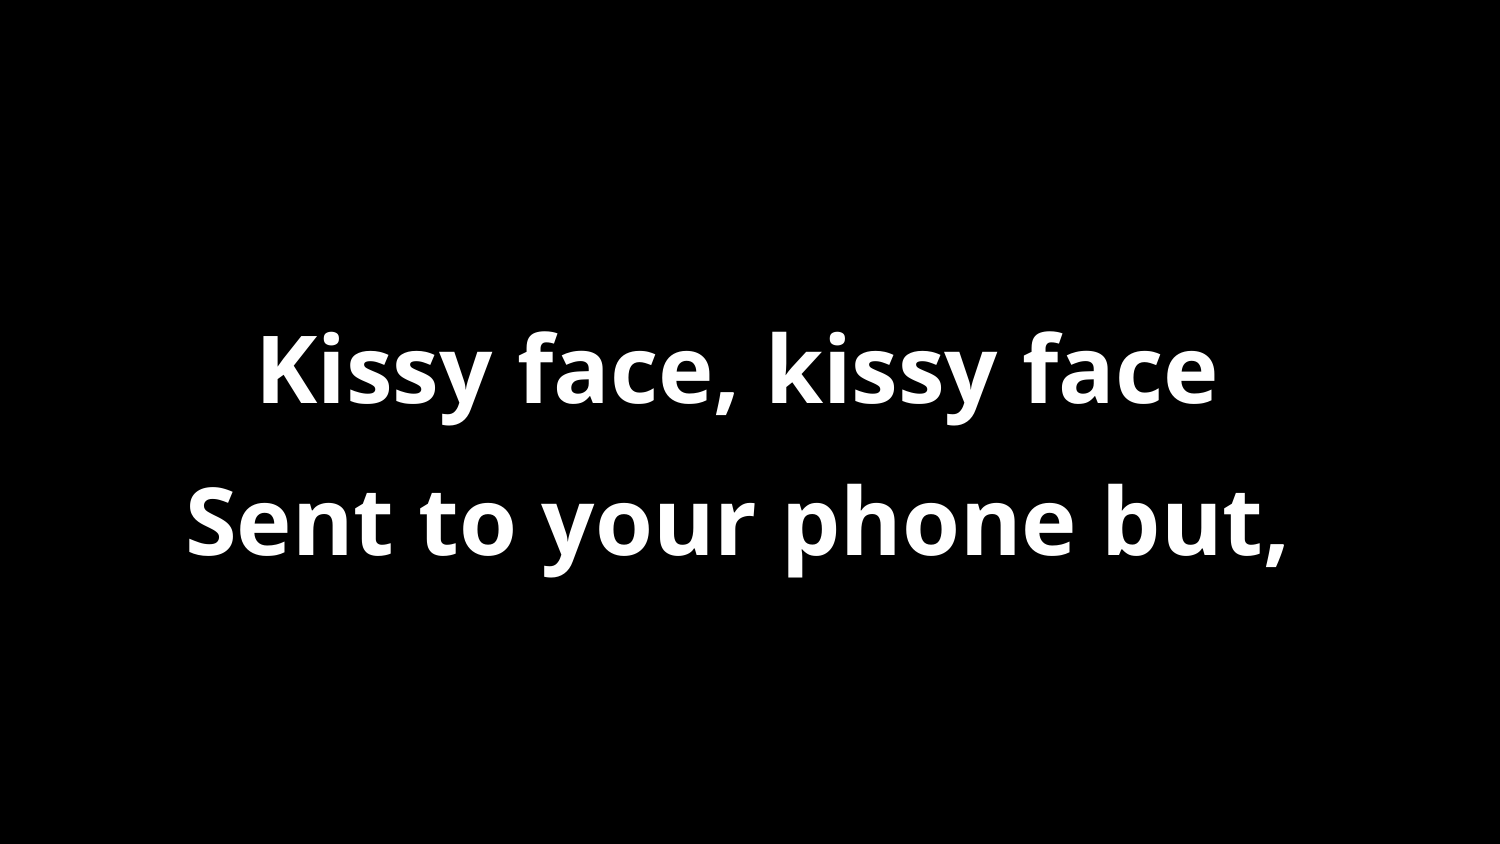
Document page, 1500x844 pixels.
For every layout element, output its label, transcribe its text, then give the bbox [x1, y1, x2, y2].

text_box Kissy face, kissy face Sent to your phone but, [74, 262, 1425, 581]
